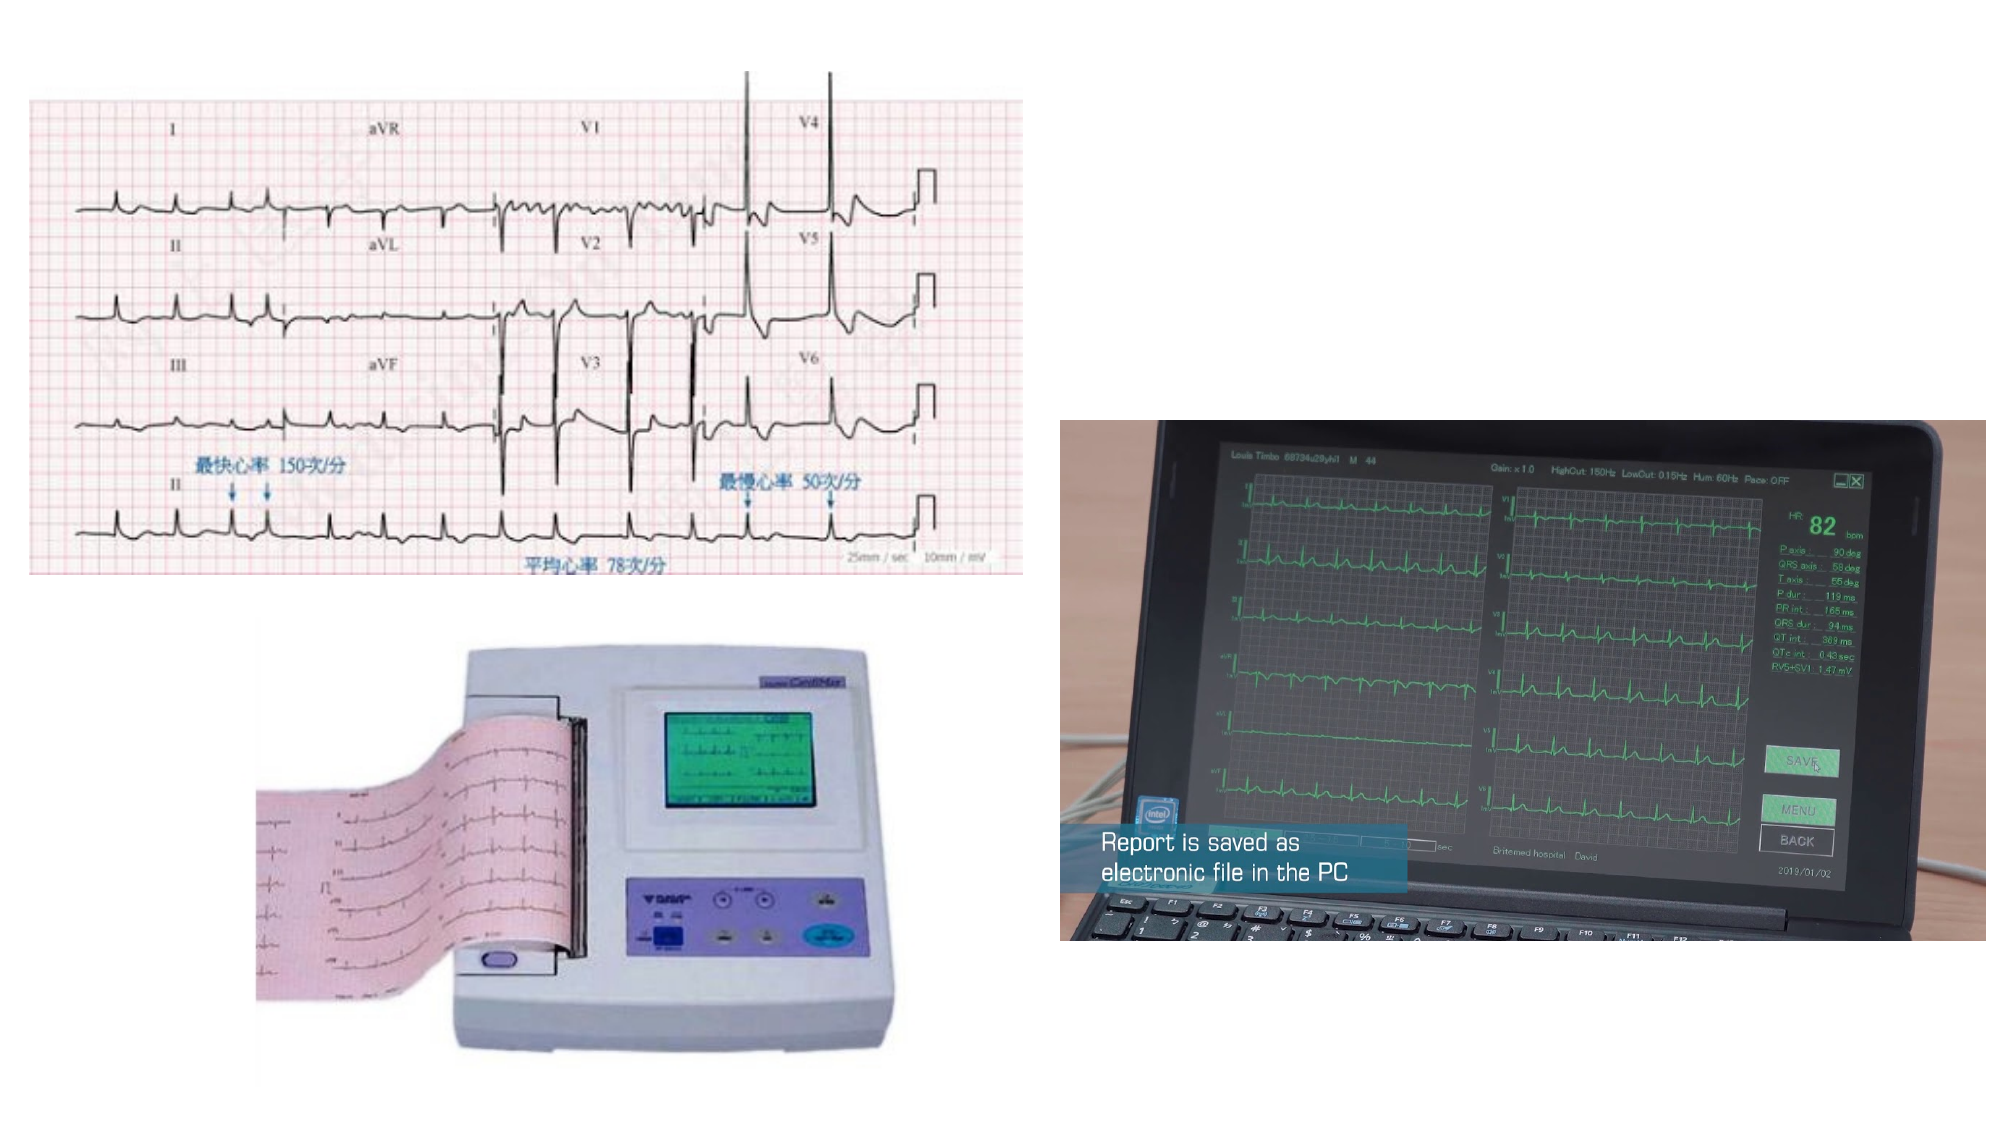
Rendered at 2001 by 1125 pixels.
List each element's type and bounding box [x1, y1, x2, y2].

picture [1060, 420, 1986, 941]
picture [29, 71, 1023, 575]
picture [239, 617, 943, 1087]
